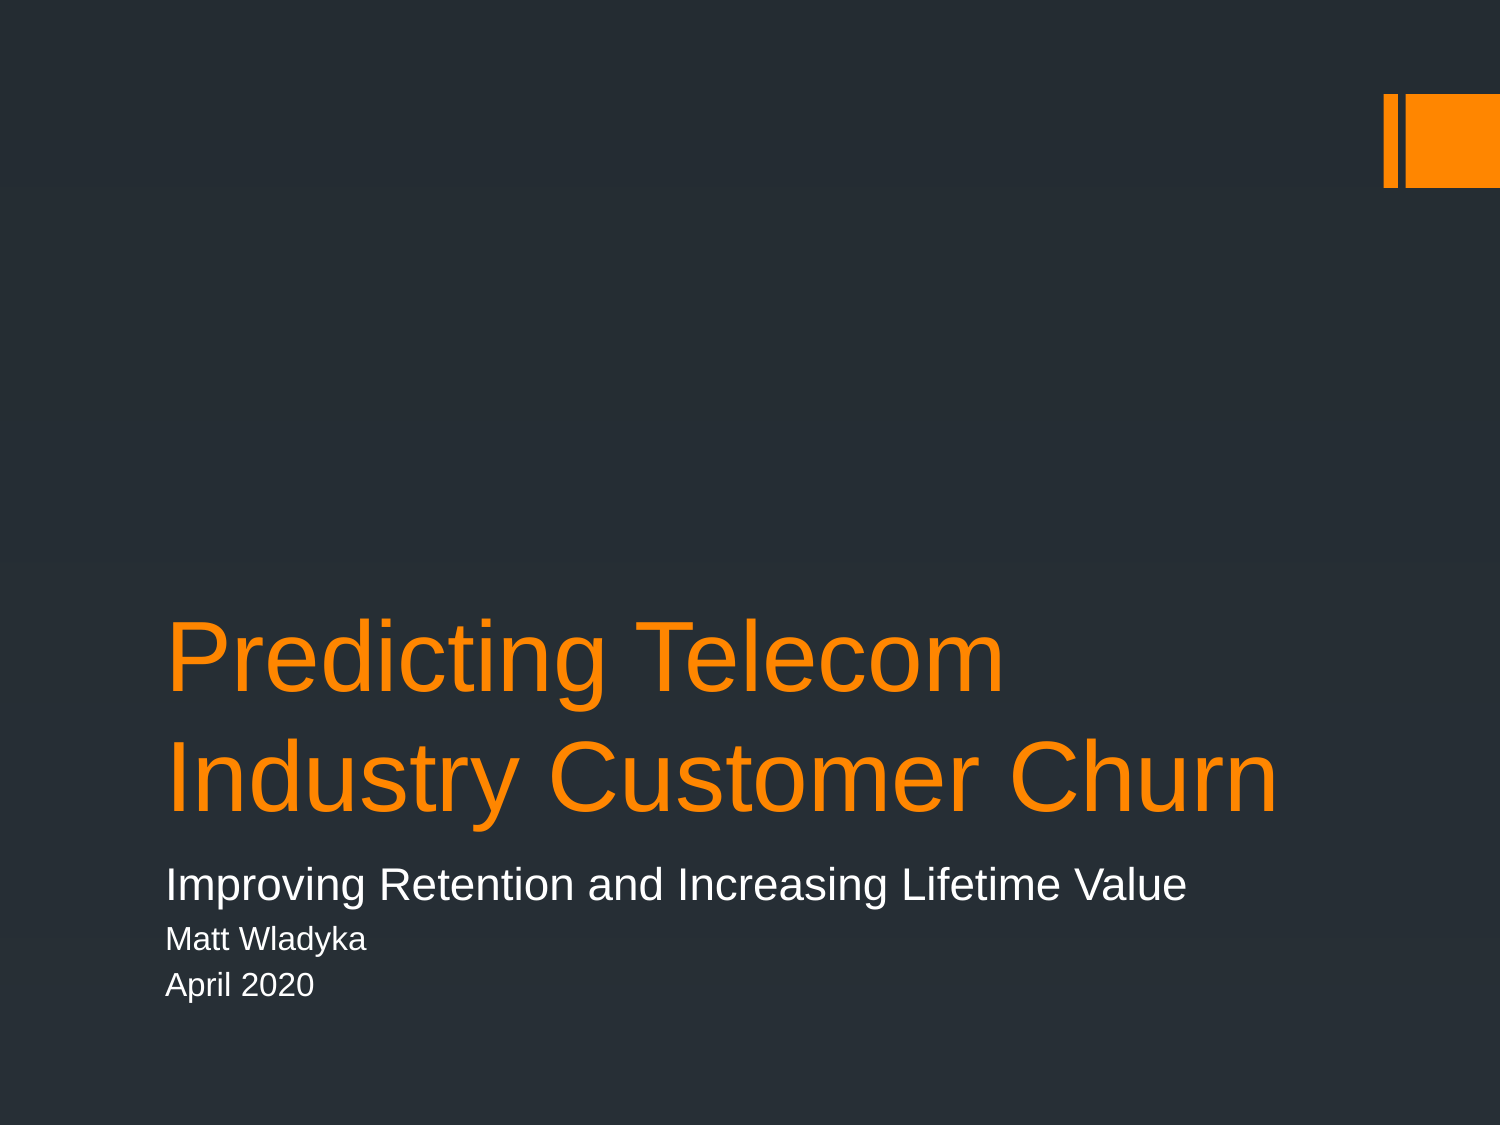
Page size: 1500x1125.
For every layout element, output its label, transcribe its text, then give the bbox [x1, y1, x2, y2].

subtitle Improving Retention and Increasing Lifetime Value Matt Wladyka April 2020 [150, 847, 1350, 1036]
title Predicting Telecom Industry Customer Churn [150, 412, 1350, 839]
